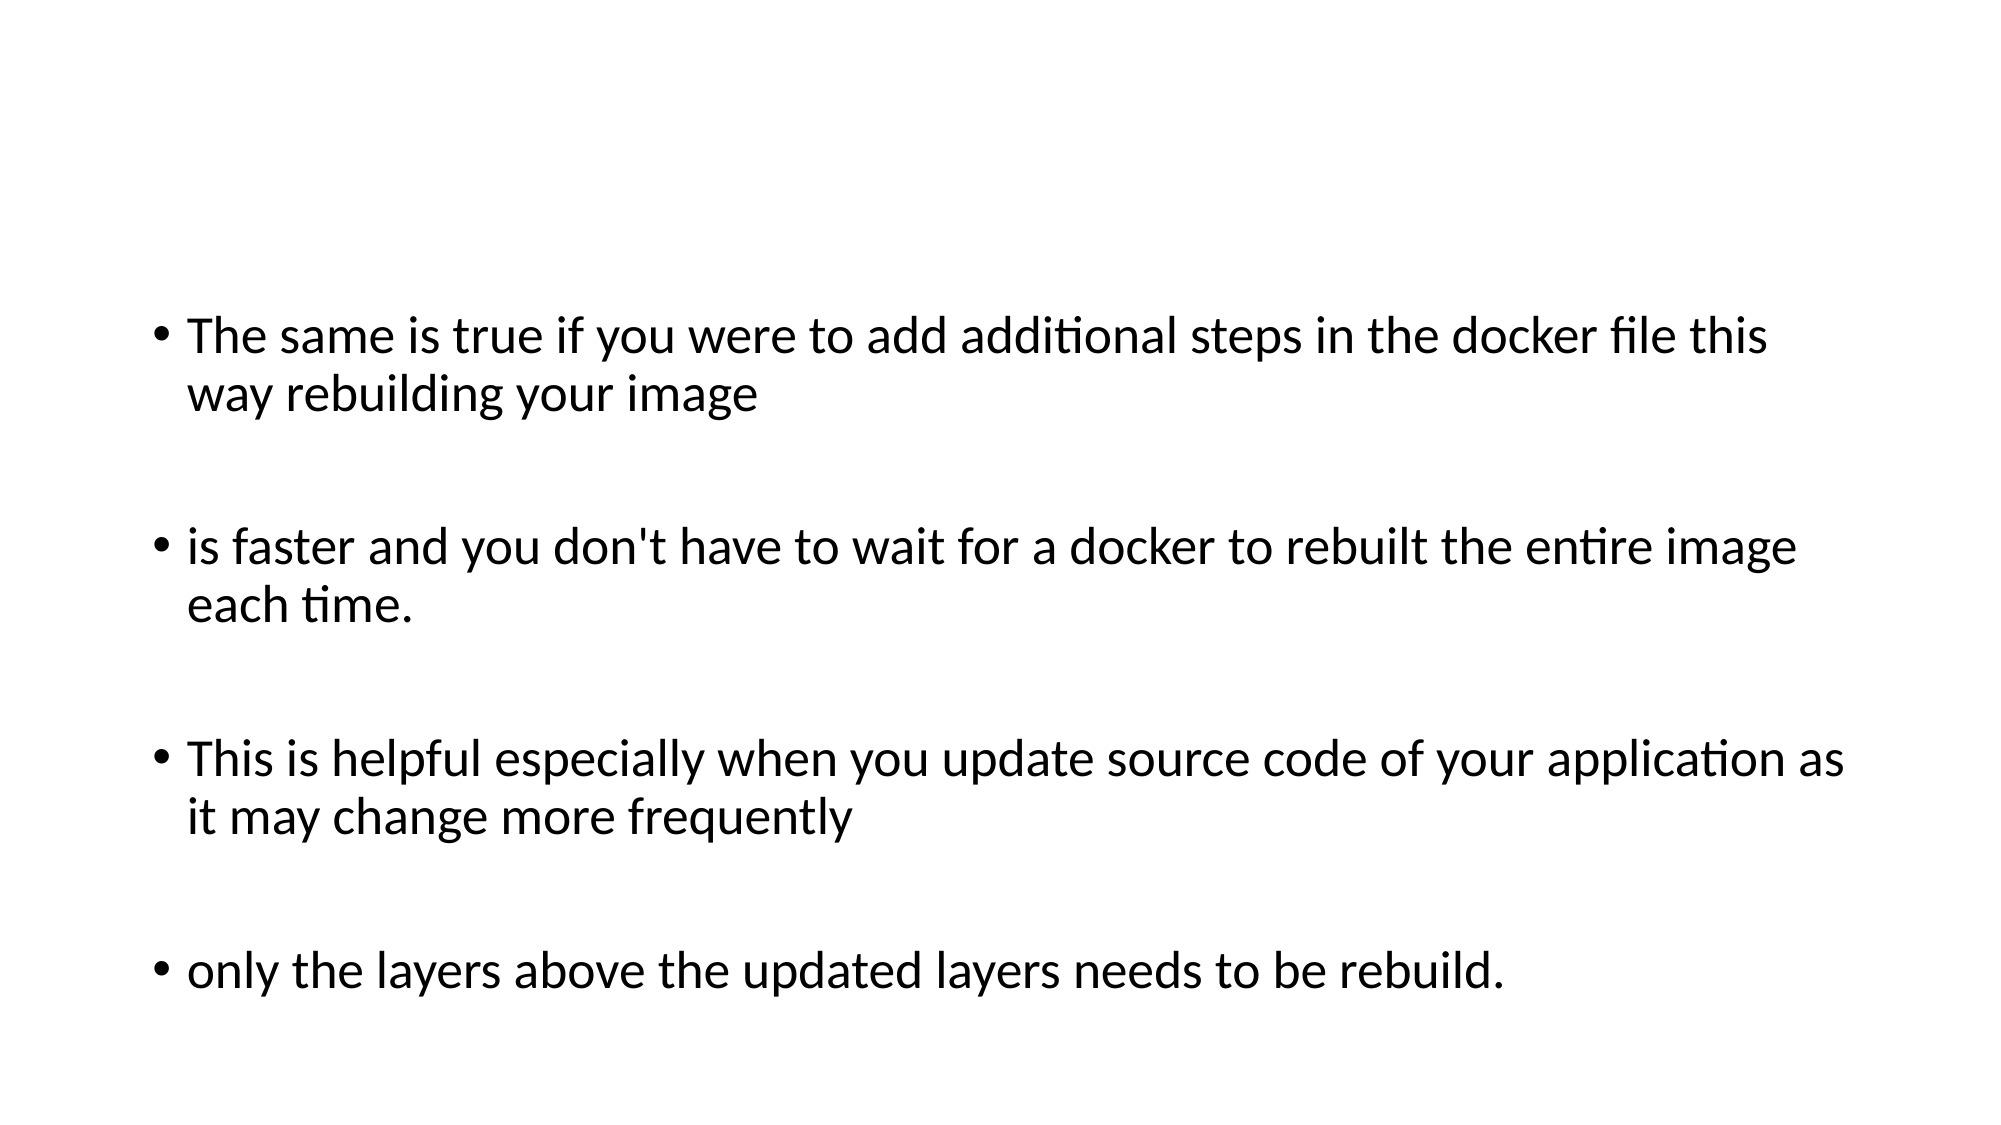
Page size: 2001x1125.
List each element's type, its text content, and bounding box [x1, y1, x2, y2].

list The same is true if you were to add additional steps in the docker file this way rebuilding your image is faster and you don't have to wait for a docker to rebuilt the entire image each time. This is helpful especially when you update source code of your application as it may change more frequently only the layers above the updated layers needs to be rebuild. [137, 299, 1863, 1014]
